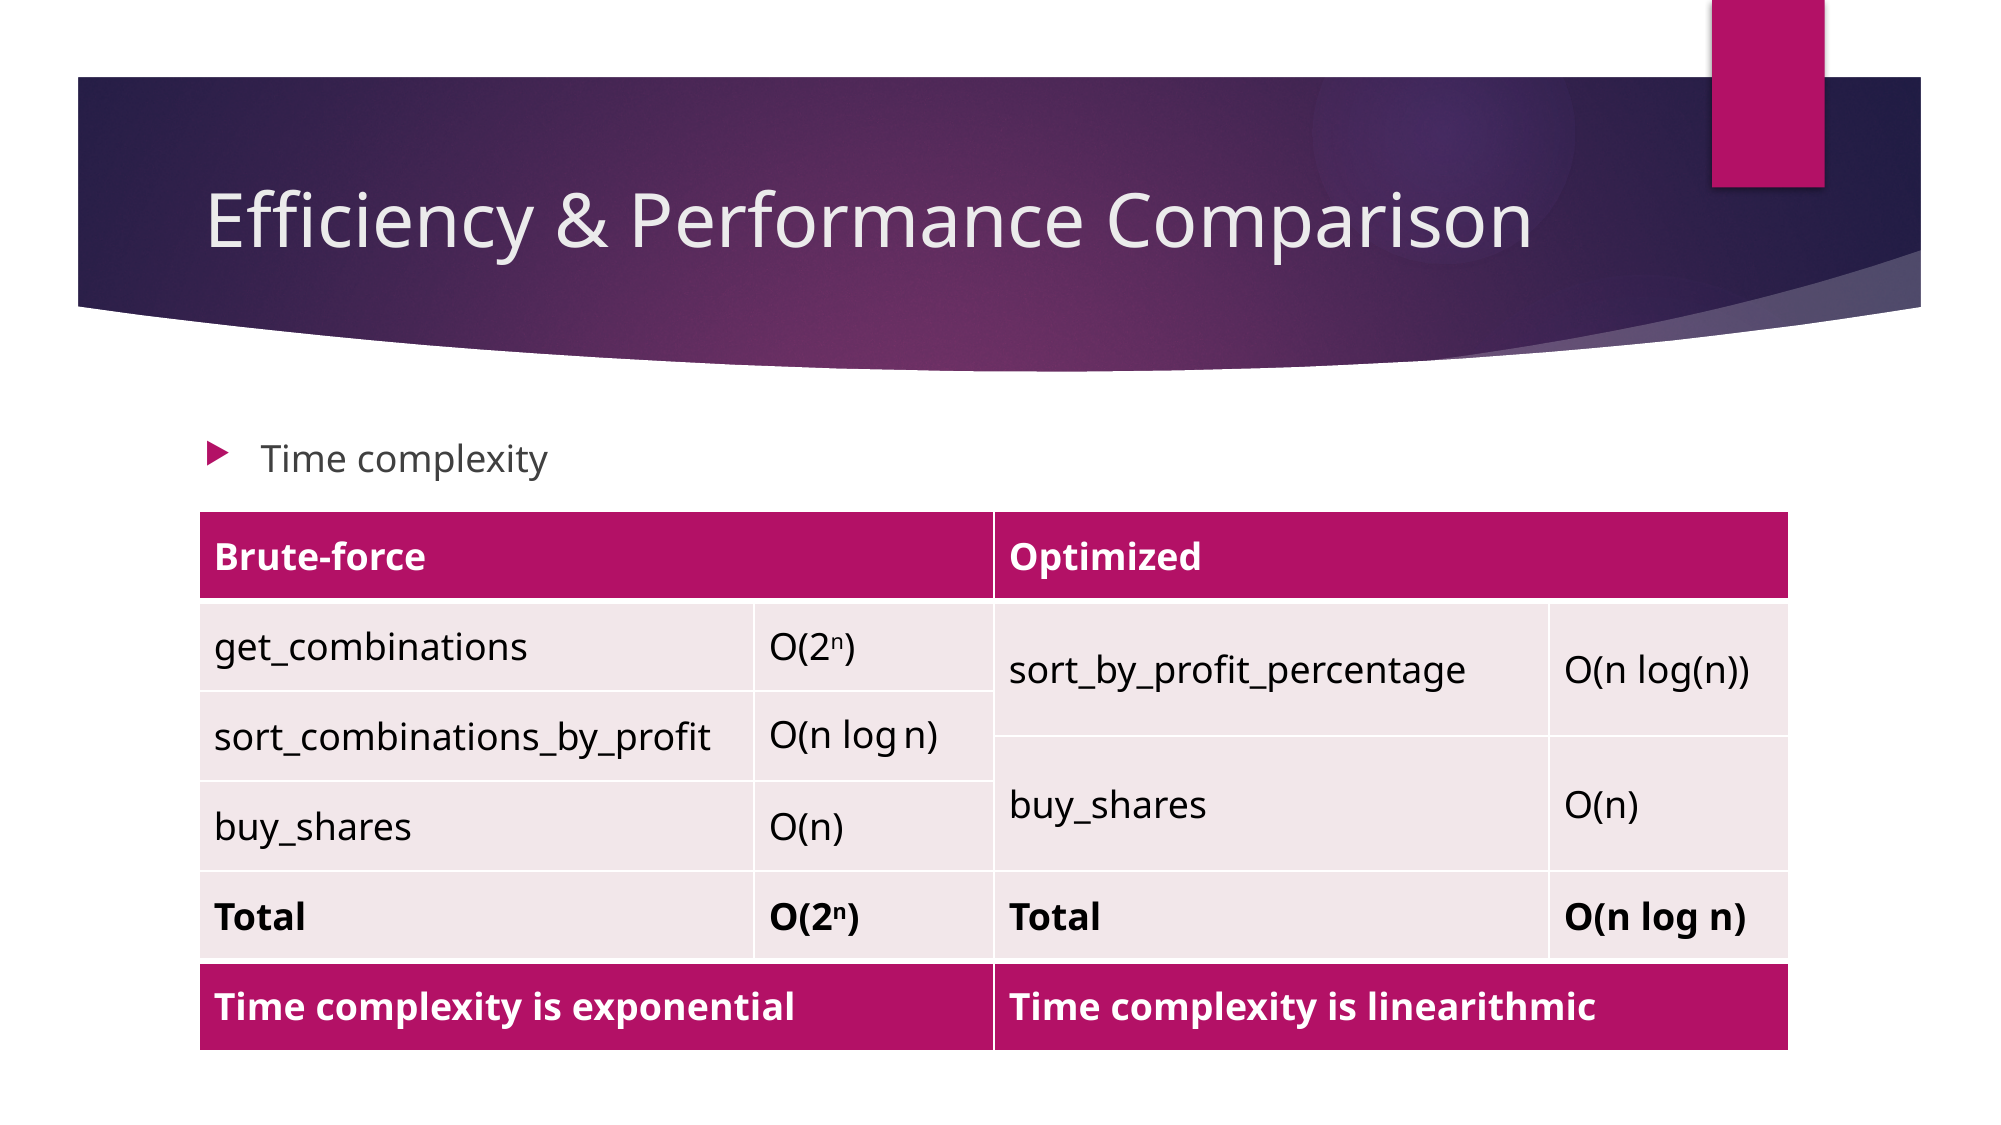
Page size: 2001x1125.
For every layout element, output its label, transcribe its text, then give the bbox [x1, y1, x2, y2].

table_cell buy_shares [200, 782, 753, 870]
table_cell get_combinations [200, 604, 753, 690]
table_cell O(n) [755, 782, 993, 870]
table_cell Time complexity is linearithmic [995, 964, 1788, 1050]
list Time complexity [189, 427, 1638, 988]
table_header Optimized [995, 512, 1788, 598]
table_cell O(n log n) [755, 692, 993, 780]
title Efficiency & Performance Comparison [189, 159, 1901, 276]
table_cell sort_combinations_by_profit [200, 692, 753, 780]
table_cell Total [995, 872, 1548, 958]
table_cell sort_by_profit_percentage [995, 604, 1548, 735]
table_cell O(n log n) [1550, 872, 1788, 958]
table_header Brute-force [200, 512, 993, 598]
table_cell O(n) [1550, 737, 1788, 870]
table_cell Total [200, 872, 753, 958]
table_cell buy_shares [995, 737, 1548, 870]
table_cell O(2n) [755, 872, 993, 958]
table_cell O(n log(n)) [1550, 604, 1788, 735]
table_cell Time complexity is exponential [200, 964, 993, 1050]
table_cell O(2n) [755, 604, 993, 690]
